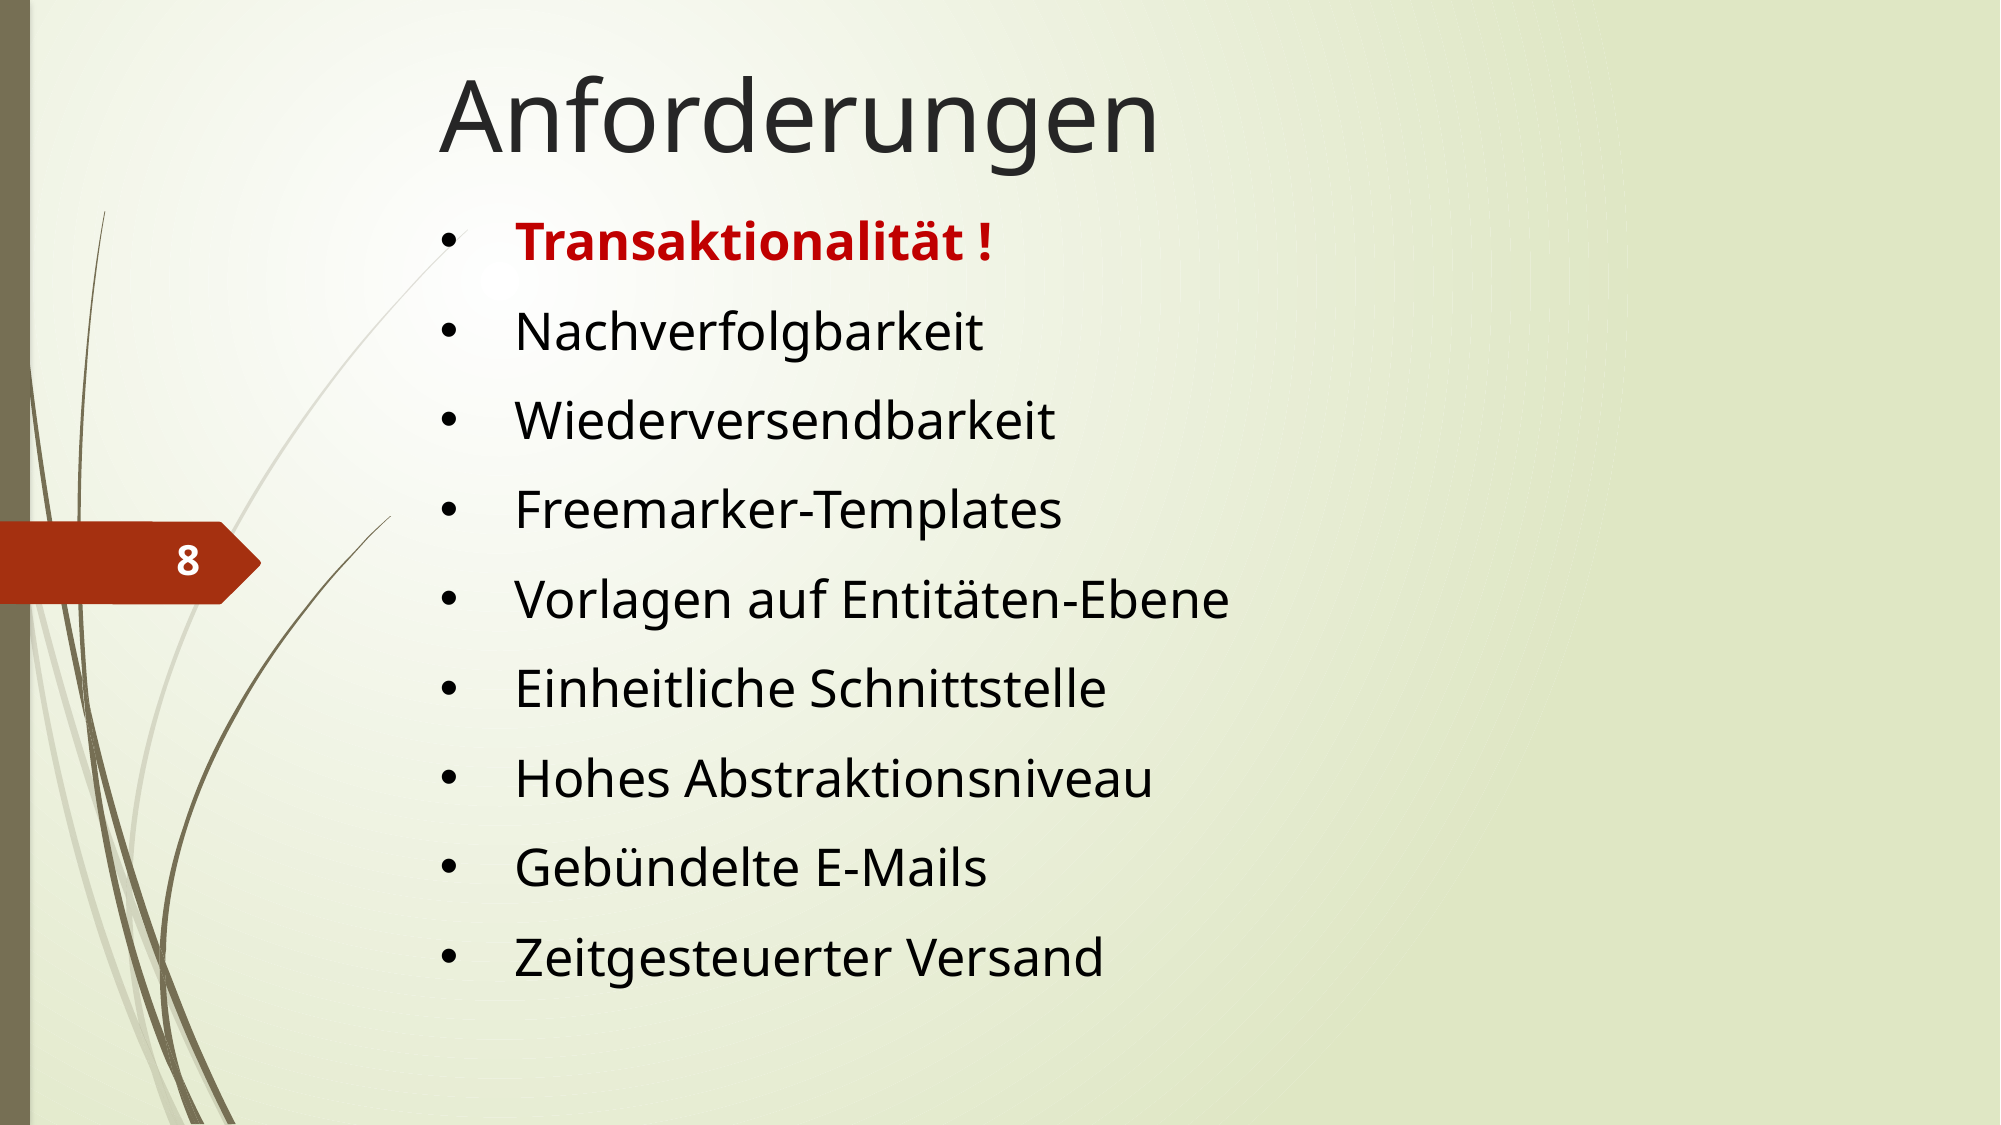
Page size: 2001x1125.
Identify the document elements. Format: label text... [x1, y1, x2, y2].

slide_number 8 [87, 532, 216, 592]
list Transaktionalität ! Nachverfolgbarkeit Wiederversendbarkeit Freemarker-Templates Vorlagen auf Entitäten-Ebene Einheitliche Schnittstelle Hohes Abstraktionsniveau Gebündelte E-Mails Zeitgesteuerter Versand [424, 194, 1969, 1102]
title Anforderungen [424, 29, 1888, 194]
